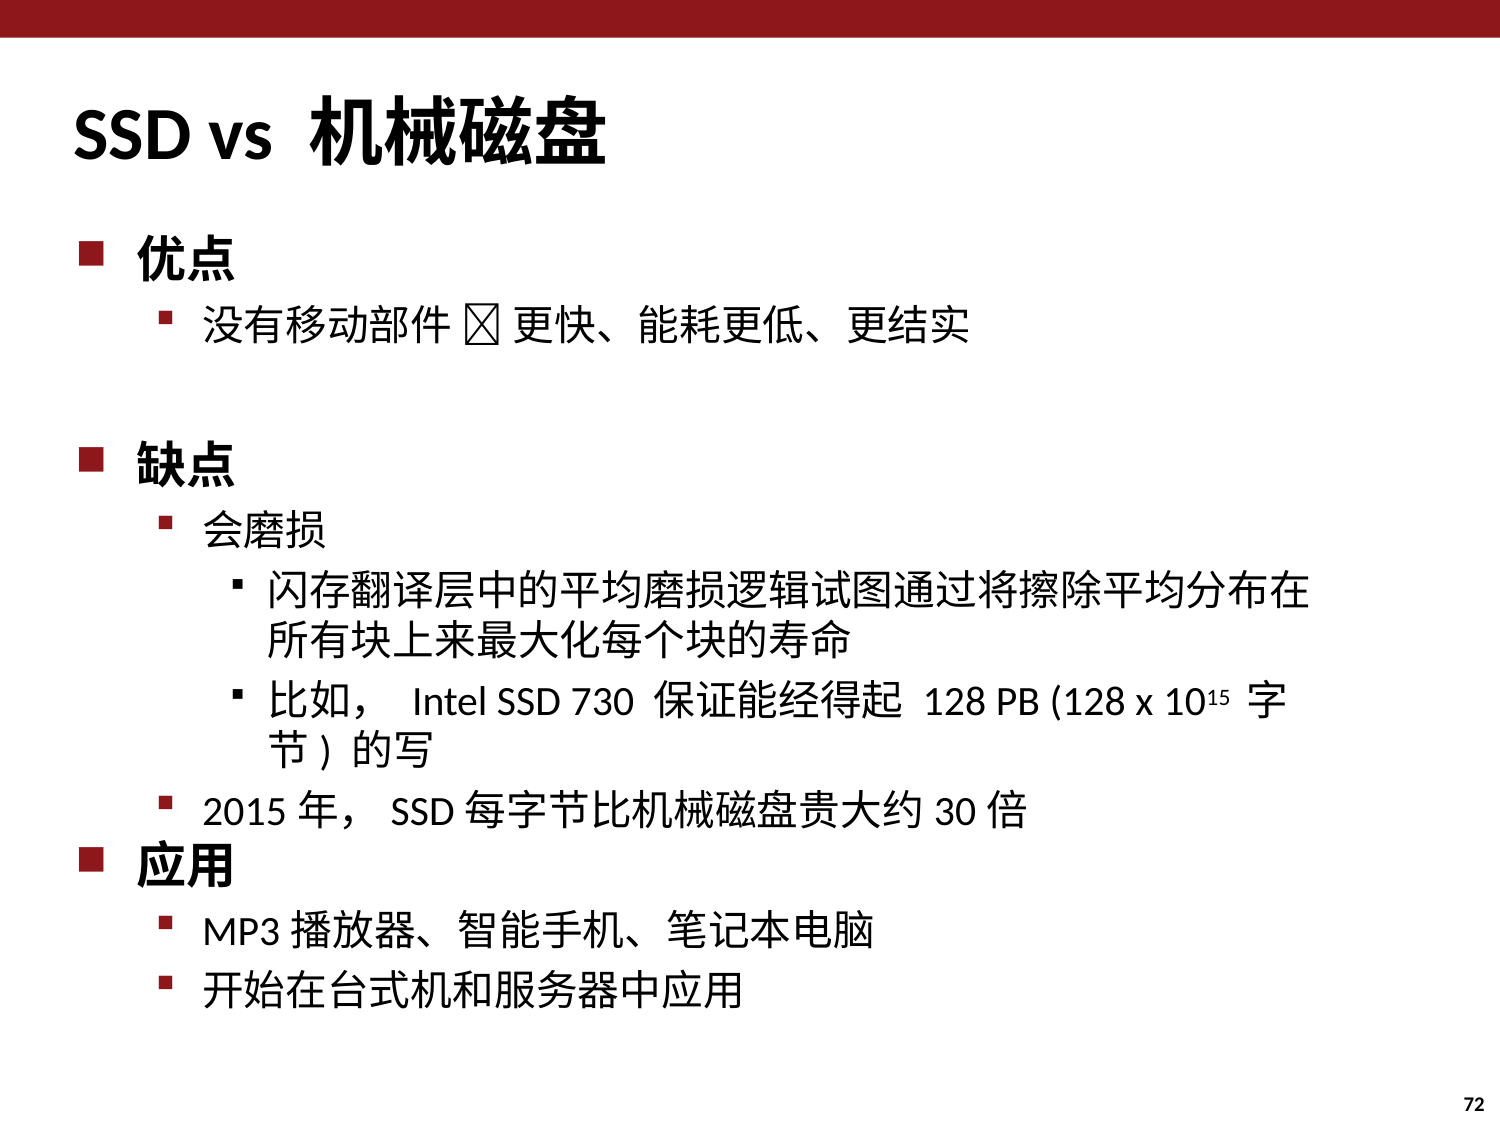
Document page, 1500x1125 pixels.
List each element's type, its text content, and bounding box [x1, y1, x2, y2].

text_box 优点 没有移动部件  更快、能耗更低、更结实 缺点 会磨损 闪存翻译层中的平均磨损逻辑试图通过将擦除平均分布在所有块上来最大化每个块的寿命 比如， Intel SSD 730 保证能经得起 128 PB (128 x 1015 字节) 的写 2015年，SSD每字节比机械磁盘贵大约30倍 应用 MP3播放器、智能手机、笔记本电脑 开始在台式机和服务器中应用 [78, 227, 1348, 1015]
slide_number 72 [1459, 1093, 1489, 1125]
title SSD vs 机械磁盘 [71, 84, 675, 273]
